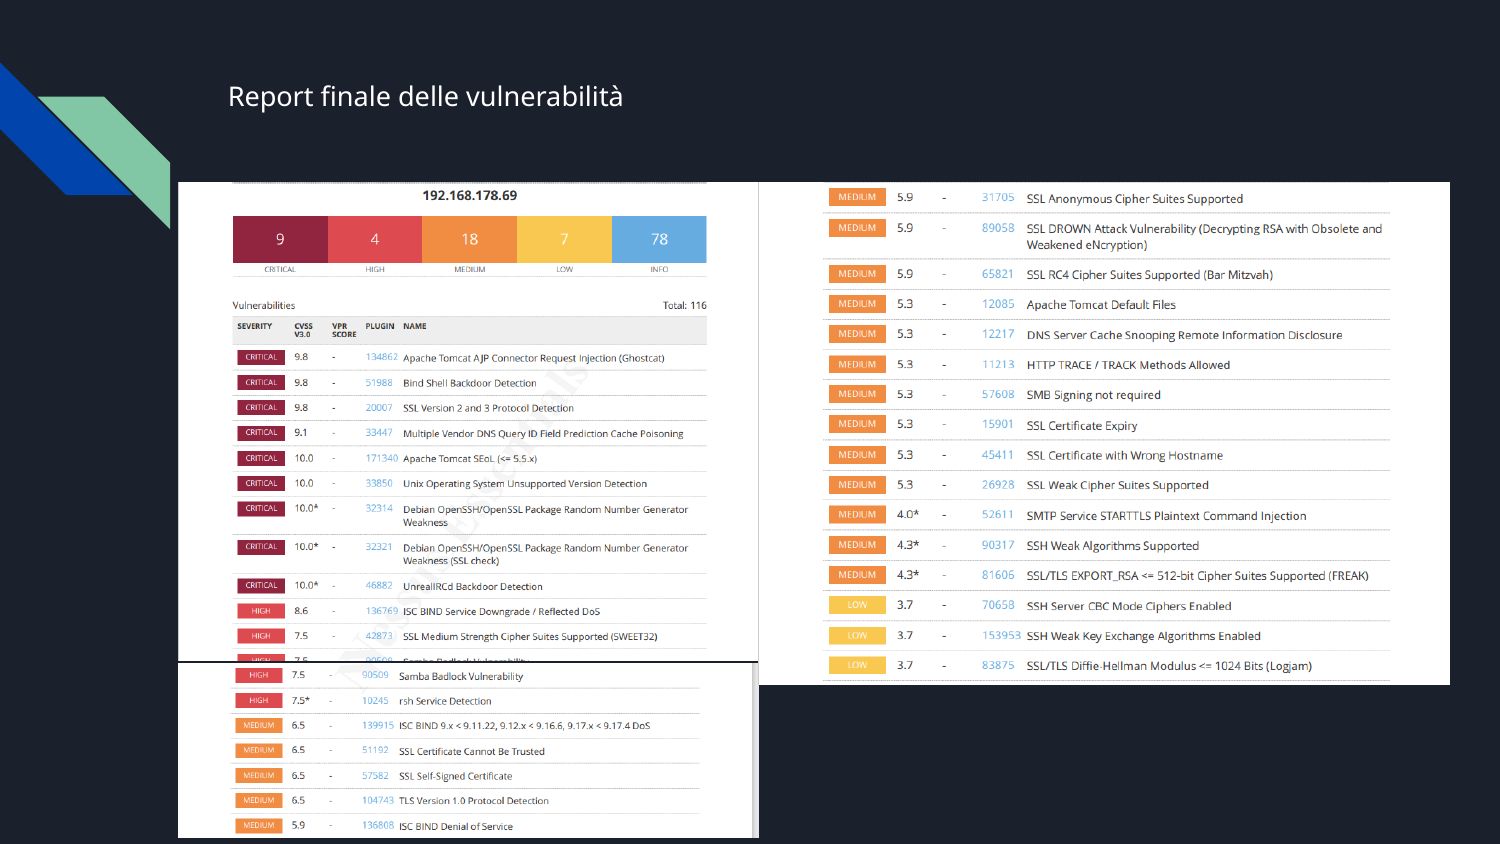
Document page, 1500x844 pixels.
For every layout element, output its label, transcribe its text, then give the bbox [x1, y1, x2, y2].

title Report finale delle vulnerabilità [212, 64, 1368, 157]
picture [177, 182, 1451, 838]
